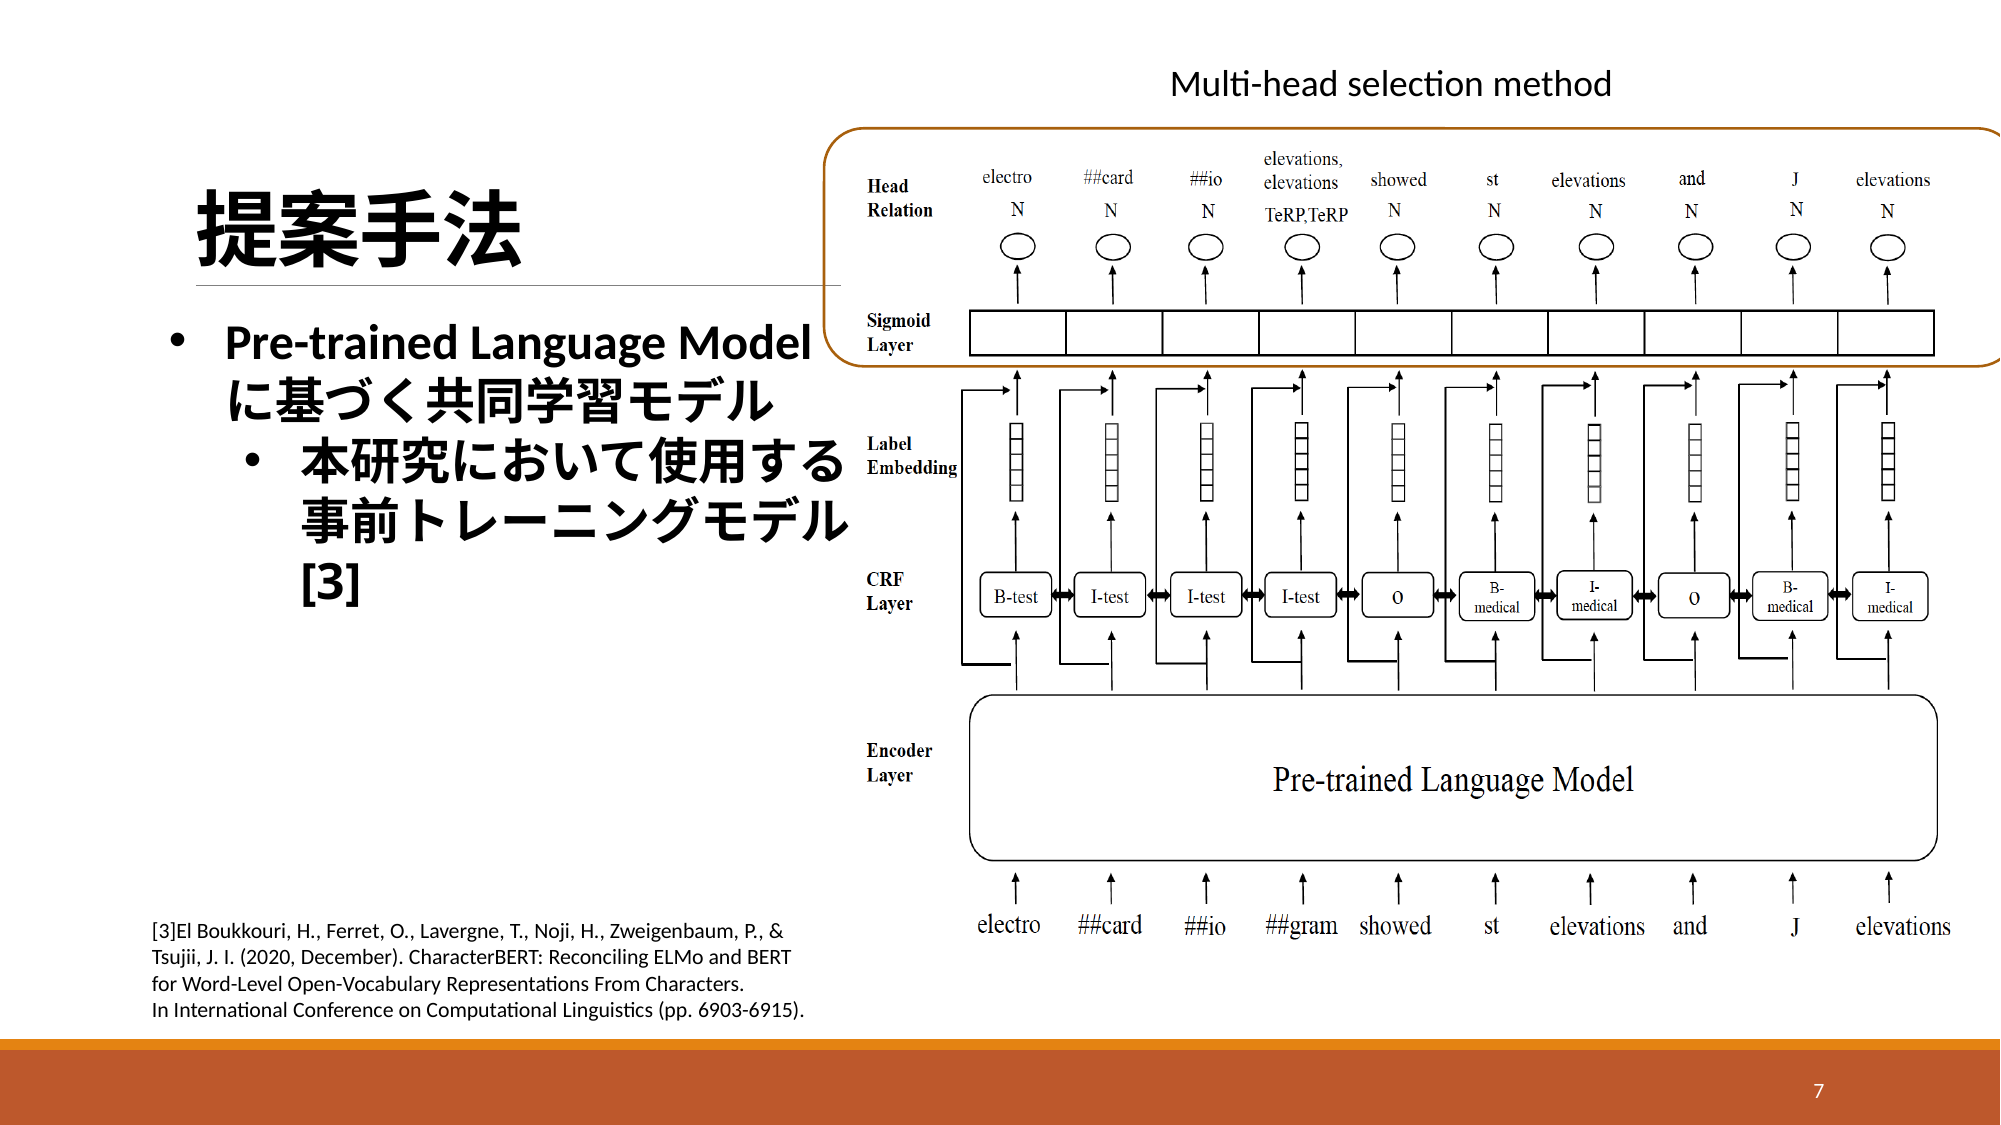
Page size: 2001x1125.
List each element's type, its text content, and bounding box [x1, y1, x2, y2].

text_box [3]El Boukkouri, H., Ferret, O., Lavergne, T., Noji, H., Zweigenbaum, P., & Tsujii, J. I. (2020, December). CharacterBERT: Reconciling ELMo and BERT for Word-Level Open-Vocabulary Representations From Characters. In International Conference on Computational Linguistics (pp. 6903-6915). [137, 909, 824, 1029]
slide_number 7 [1624, 1059, 1840, 1120]
title 提案手法 [180, 47, 1923, 285]
text_box Pre-trained Language Modelに基づく共同学習モデル 本研究において使用する事前トレーニングモデル[3] [153, 301, 838, 617]
picture [841, 127, 1972, 956]
text_box Multi-head selection method [1155, 51, 1769, 112]
text_box [822, 136, 838, 359]
text_box [1977, 127, 2000, 368]
